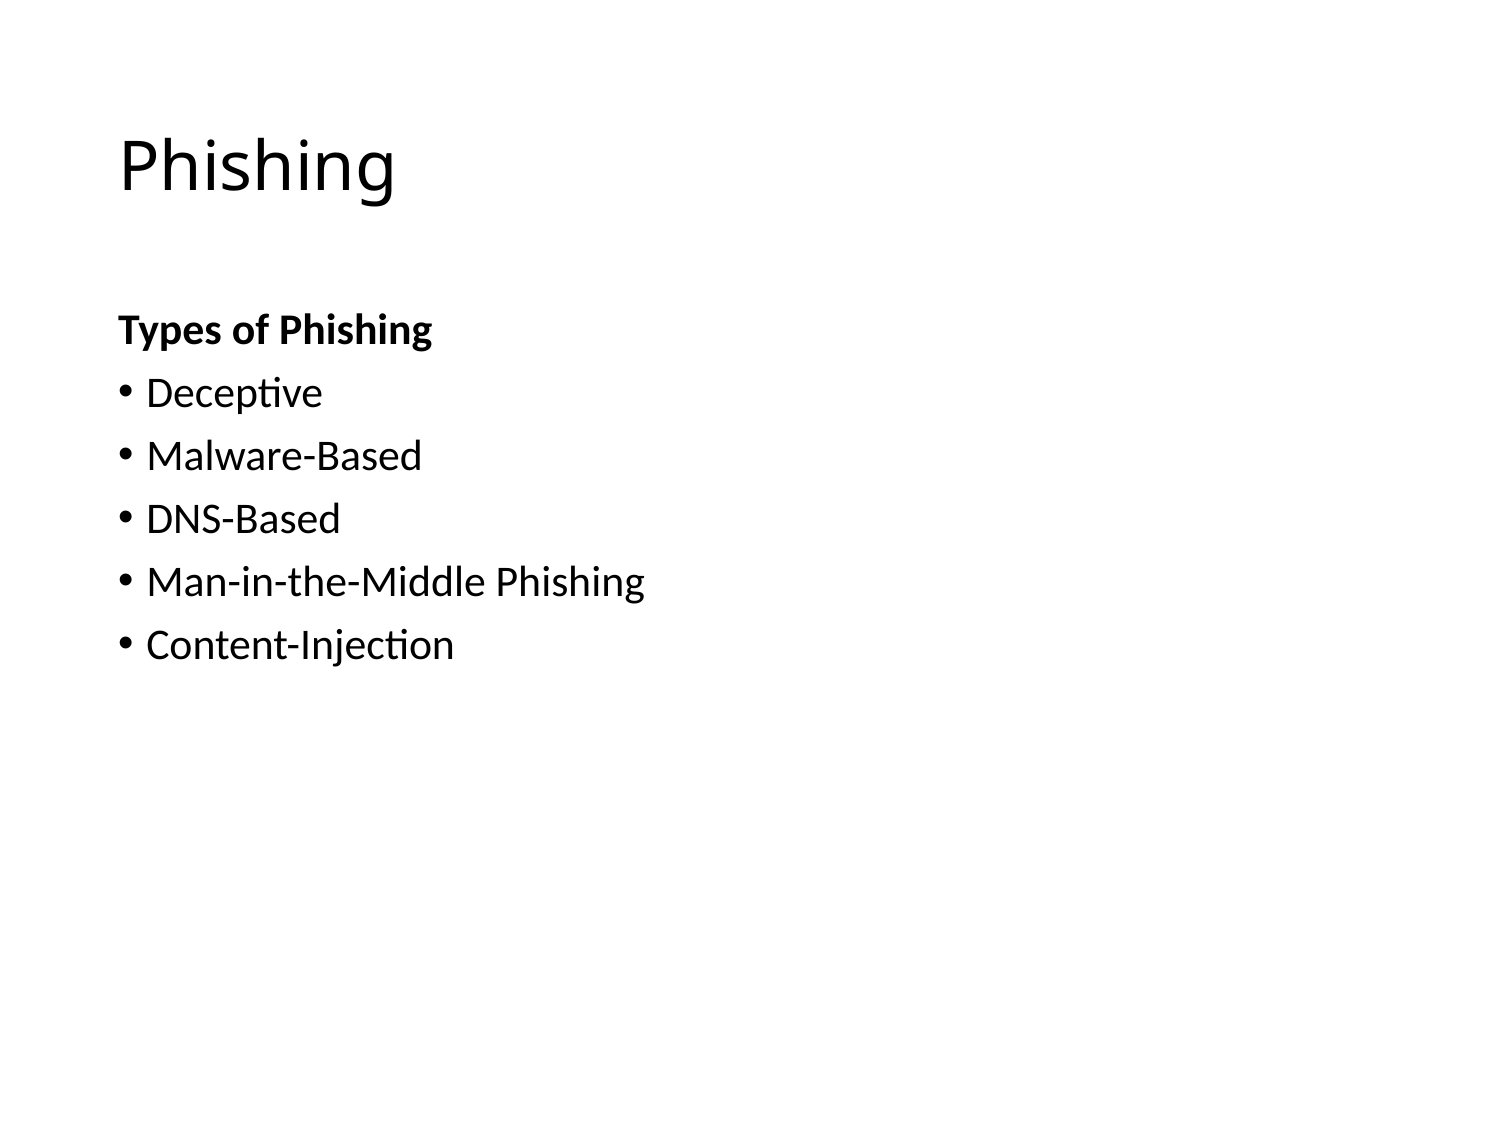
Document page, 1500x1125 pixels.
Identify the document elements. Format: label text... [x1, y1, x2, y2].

list Types of Phishing Deceptive Malware-Based DNS-Based Man-in-the-Middle Phishing Content-Injection [103, 299, 1397, 1014]
title Phishing [103, 59, 1397, 278]
